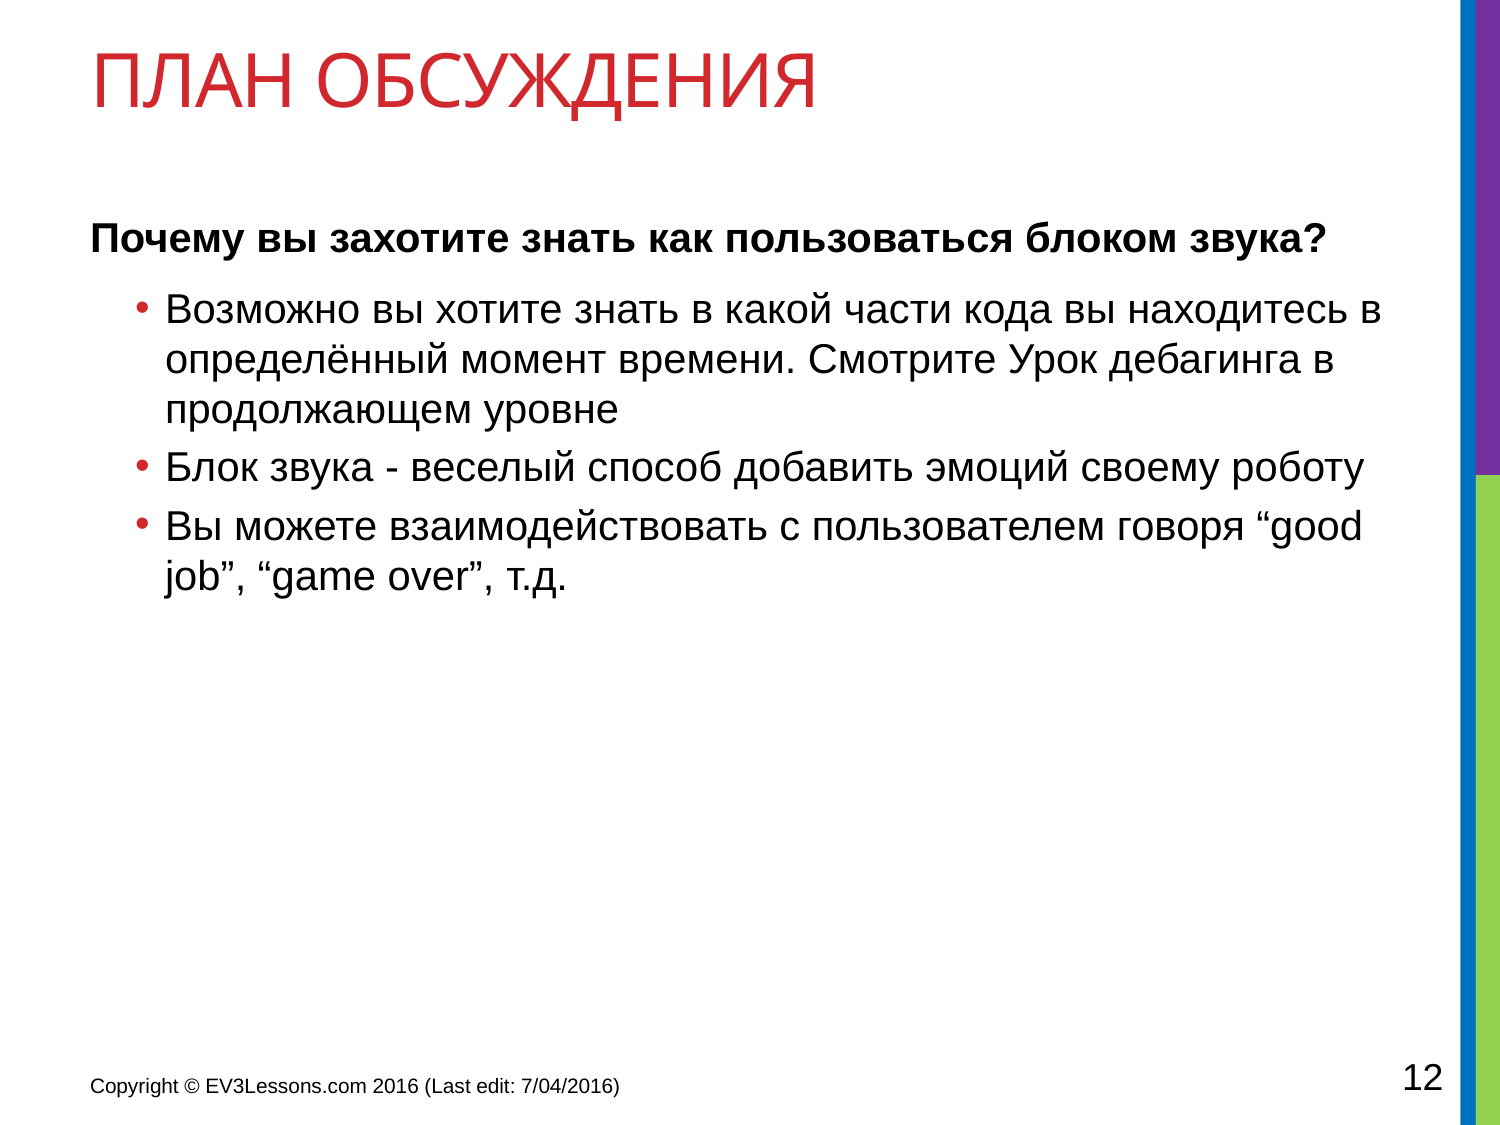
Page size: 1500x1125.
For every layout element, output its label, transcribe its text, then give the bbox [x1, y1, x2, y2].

footer Copyright © EV3Lessons.com 2016 (Last edit: 7/04/2016) [75, 1065, 638, 1112]
title План обсуждения [75, 25, 1428, 203]
list Почему вы захотите знать как пользоваться блоком звука? Возможно вы хотите знать в какой части кода вы находитесь в определённый момент времени. Смотрите Урок дебагинга в продолжающем уровне Блок звука - веселый способ добавить эмоций своему роботу Вы можете взаимодействовать с пользователем говоря “good job”, “game over”, т.д. [75, 203, 1428, 1005]
slide_number 12 [1387, 1045, 1491, 1106]
